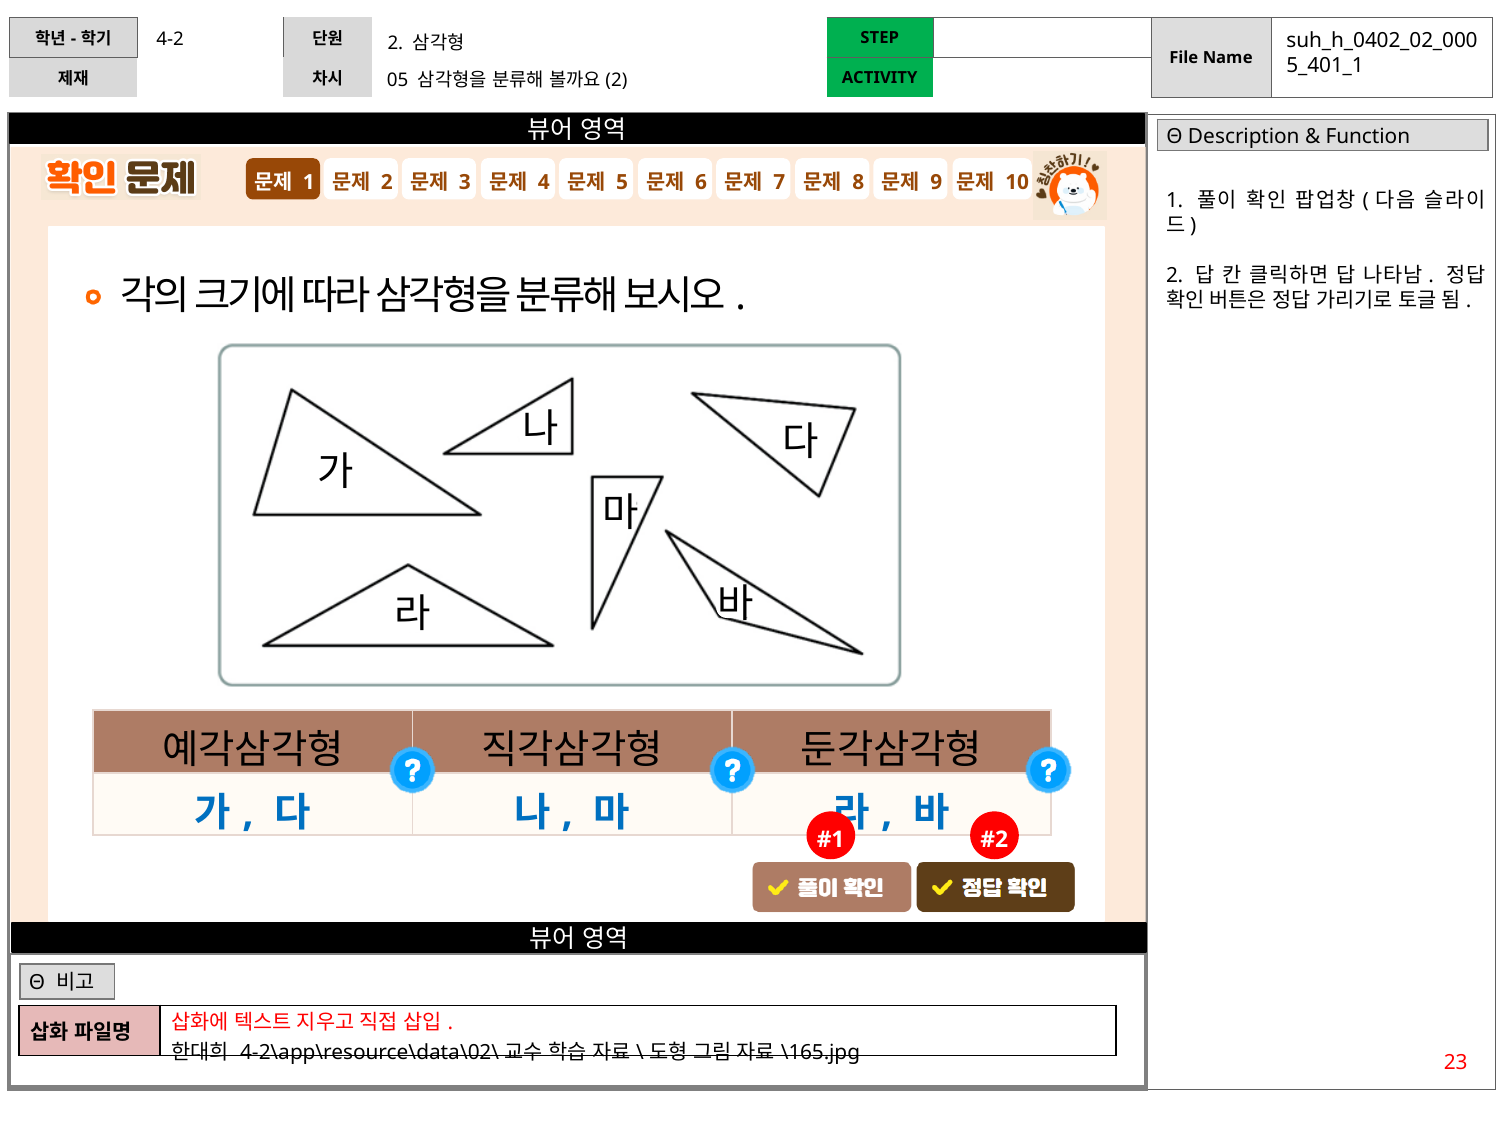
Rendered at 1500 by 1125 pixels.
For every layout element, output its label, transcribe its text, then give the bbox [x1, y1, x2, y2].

table_header Θ Description & Function [1158, 120, 1487, 150]
picture [749, 858, 912, 914]
text_box 문제 4 [505, 148, 584, 202]
picture [1018, 741, 1078, 800]
table_header 직각삼각형 [413, 711, 731, 772]
text_box 문제 5 [584, 148, 662, 202]
text_box 각의 크기에 따라 삼각형을 분류해 보시오. [105, 263, 1109, 326]
text_box 문제 6 [662, 148, 741, 202]
table_header 삽화 파일명 [20, 1006, 159, 1055]
picture [41, 154, 201, 200]
picture [82, 285, 103, 307]
table_header 예각삼각형 [94, 711, 412, 772]
picture [383, 741, 442, 800]
text_box 05 삼각형을 분류해 볼까요(2) [372, 75, 821, 96]
text_box [0, 0, 1500, 75]
text_box #2 [968, 809, 1021, 857]
picture [703, 741, 762, 800]
text_box 문제 8 [819, 148, 898, 202]
table_header 둔각삼각형 [733, 711, 1050, 772]
text_box suh_h_0402_02_0005_401_1 [1271, 75, 1500, 84]
picture [915, 858, 1078, 913]
table_cell 가, 다 [94, 774, 412, 834]
text_box #1 [804, 809, 858, 857]
table_cell 나, 마 [413, 774, 731, 834]
table_header 삽화에 텍스트 지우고 직접 삽입. 한대희 4-2\app\resource\data\02\교수 학습 자료\도형 그림 자료\165.jpg [161, 1006, 1115, 1055]
picture [1033, 151, 1107, 220]
text_box 1. 풀이 확인 팝업창(다음 슬라이드) 2. 답 칸 클릭하면 답 나타남. 정답 확인 버튼은 정답 가리기로 토글 됨. [1151, 179, 1500, 319]
text_box 문제 2 [349, 148, 427, 202]
text_box 문제 10 [977, 148, 1052, 202]
text_box 문제 7 [741, 148, 819, 202]
table_cell 라, 바 [733, 774, 1050, 834]
text_box 문제 1 [239, 148, 349, 202]
text_box 문제 9 [898, 148, 977, 202]
picture [209, 335, 909, 693]
text_box 문제 3 [427, 148, 505, 202]
